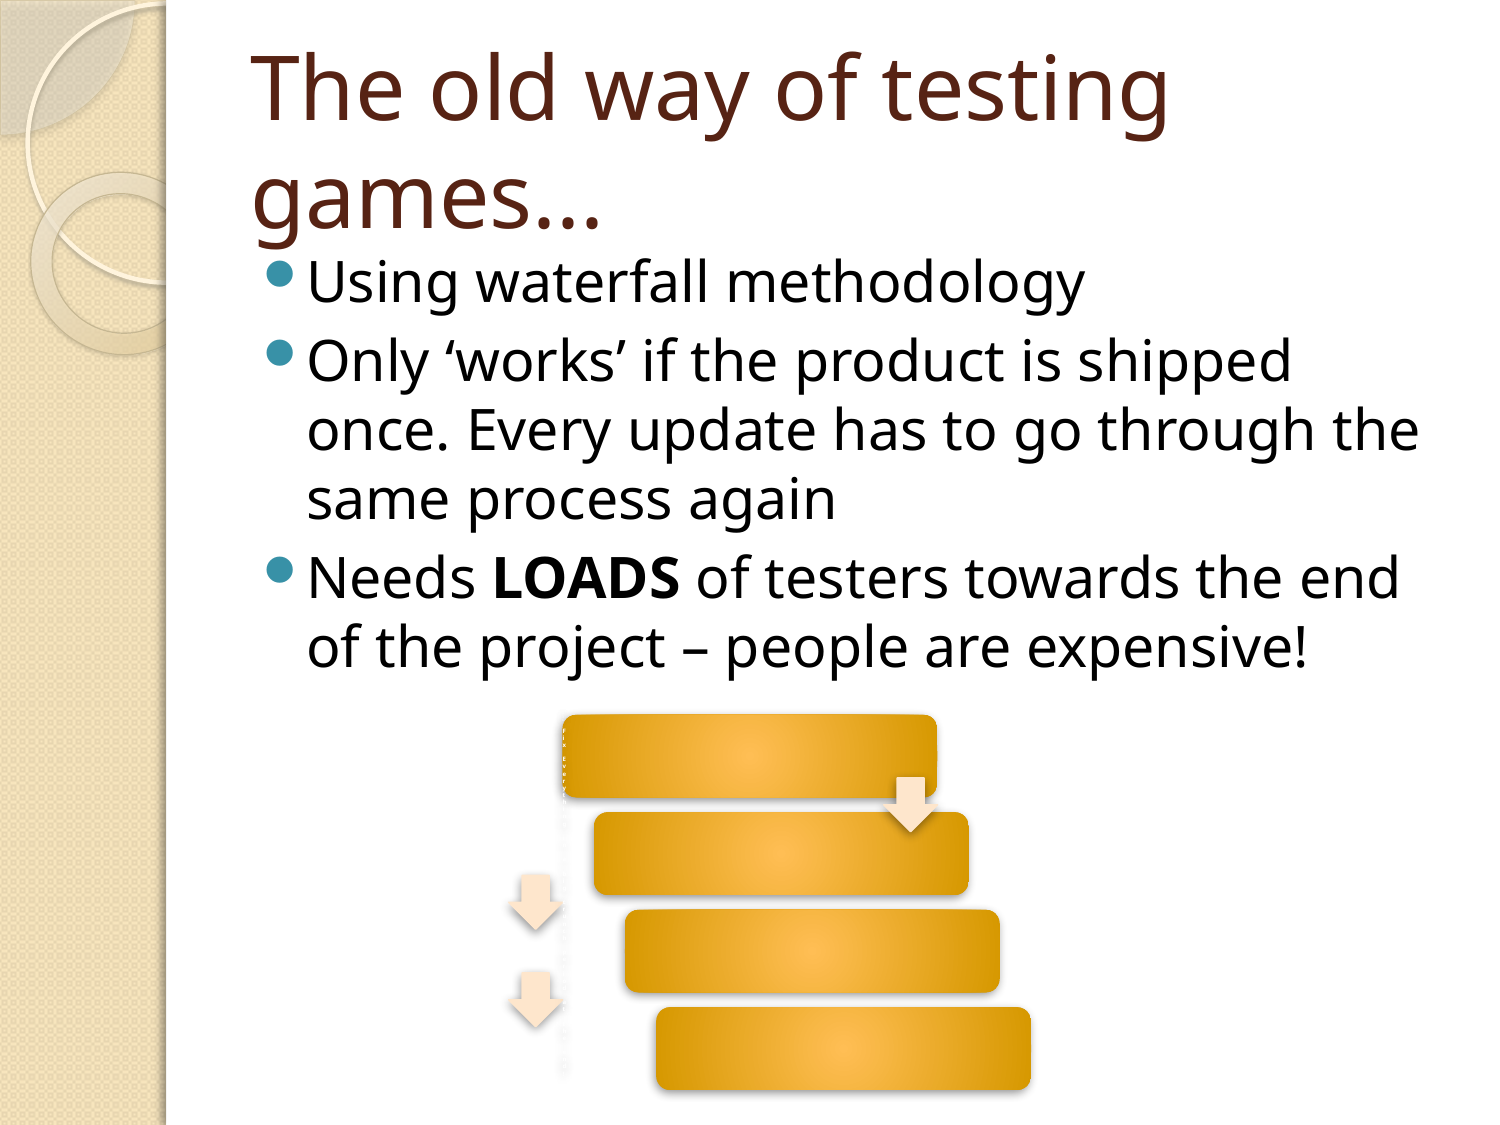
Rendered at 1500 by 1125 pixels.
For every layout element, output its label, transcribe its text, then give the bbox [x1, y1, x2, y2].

list Using waterfall methodology Only ‘works’ if the product is shipped once. Every update has to go through the same process again Needs LOADS of testers towards the end of the project – people are expensive! [235, 237, 1466, 692]
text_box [562, 714, 1032, 1091]
title The old way of testing games... [235, 45, 1466, 233]
